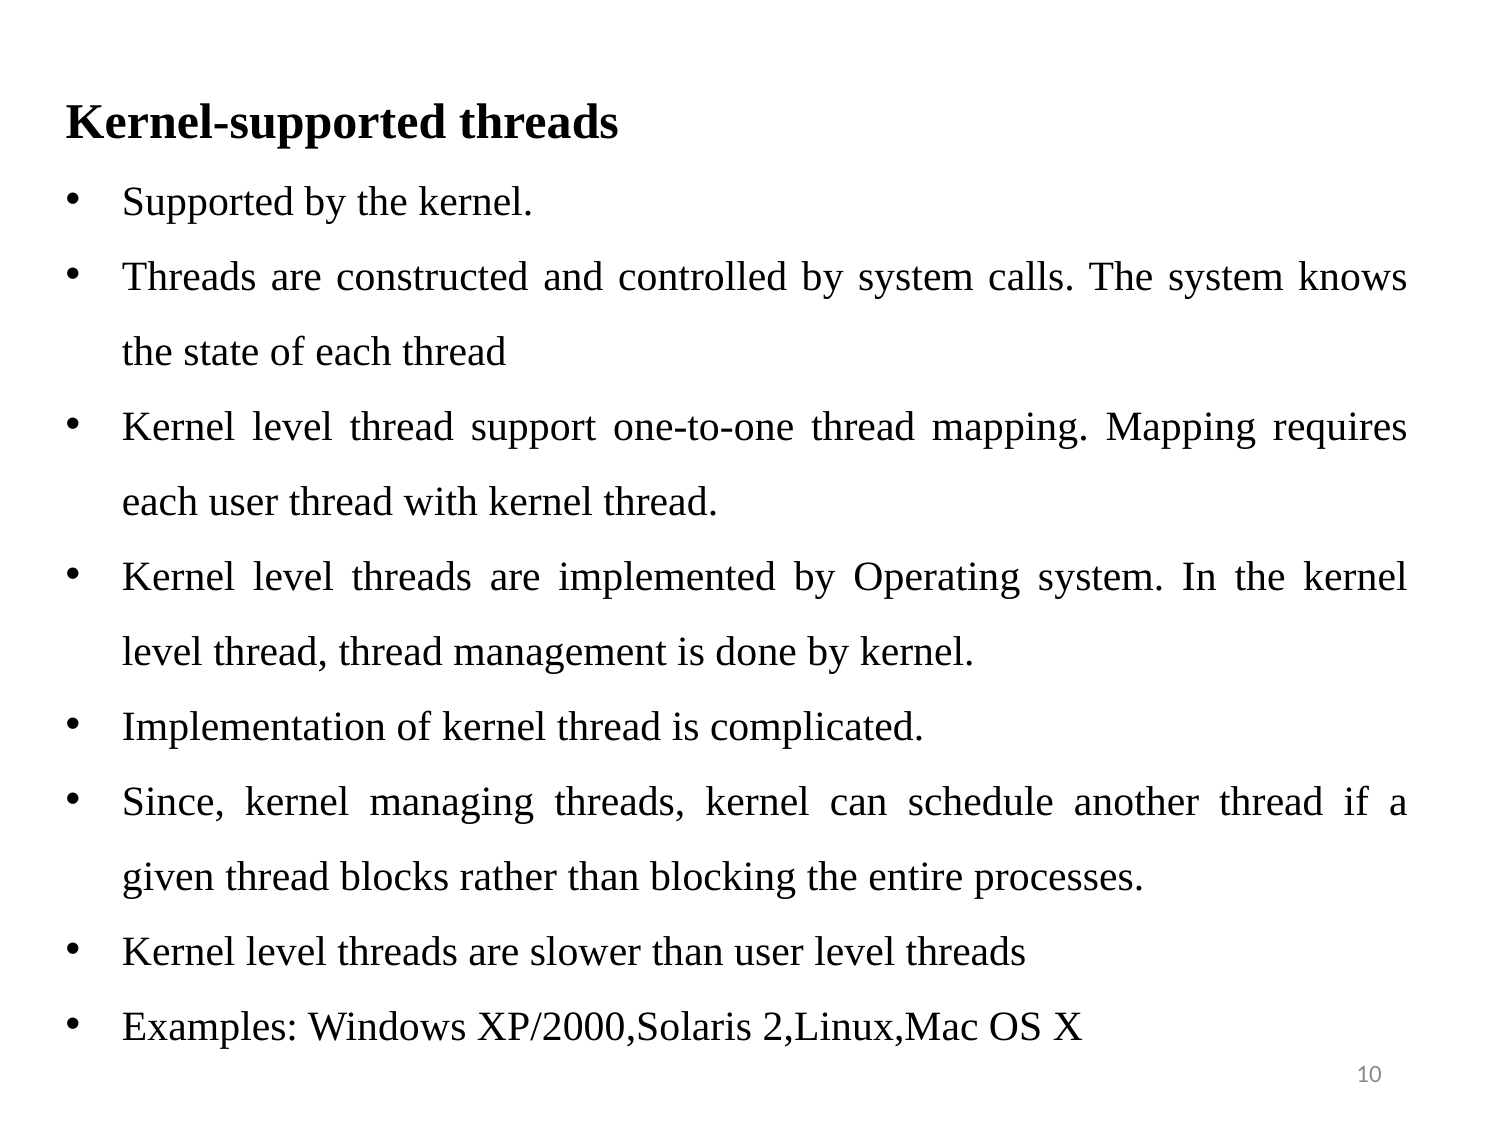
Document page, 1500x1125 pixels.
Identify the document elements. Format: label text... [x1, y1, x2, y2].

text_box Kernel-supported threads Supported by the kernel. Threads are constructed and controlled by system calls. The system knows the state of each thread Kernel level thread support one-to-one thread mapping. Mapping requires each user thread with kernel thread. Kernel level threads are implemented by Operating system. In the kernel level thread, thread management is done by kernel. Implementation of kernel thread is complicated. Since, kernel managing threads, kernel can schedule another thread if a given thread blocks rather than blocking the entire processes. Kernel level threads are slower than user level threads Examples: Windows XP/2000,Solaris 2,Linux,Mac OS X [50, 50, 1424, 1056]
slide_number 10 [1059, 1056, 1397, 1103]
